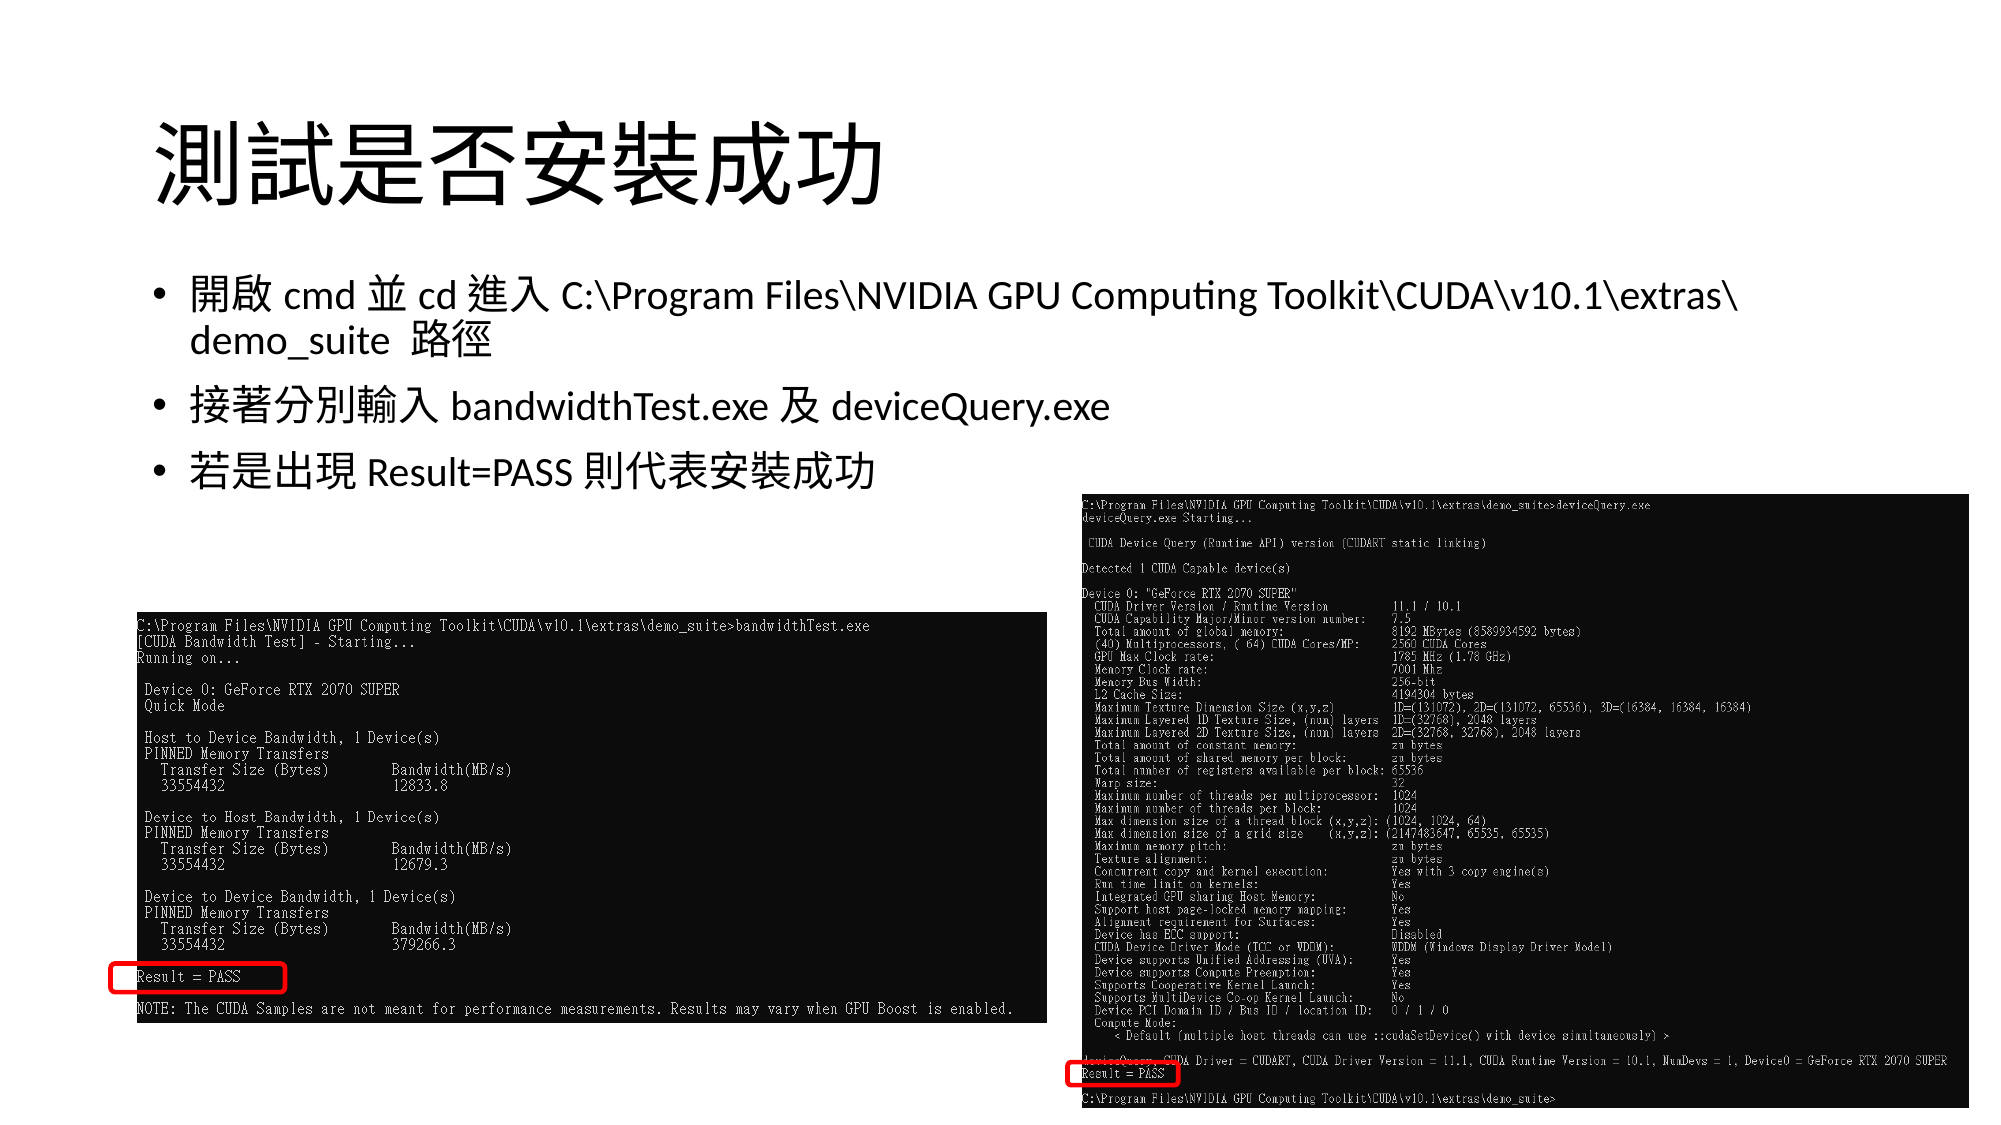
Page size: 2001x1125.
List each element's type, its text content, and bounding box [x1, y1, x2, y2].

text_box [1066, 1061, 1082, 1087]
list 開啟cmd並cd進入C:\Program Files\NVIDIA GPU Computing Toolkit\CUDA\v10.1\extras\demo_suite 路徑 接著分別輸入bandwidthTest.exe及deviceQuery.exe 若是出現Result=PASS則代表安裝成功 [137, 265, 1863, 980]
picture [137, 612, 1047, 1023]
text_box [109, 962, 137, 994]
picture [1082, 494, 1969, 1108]
title 測試是否安裝成功 [137, 59, 1863, 265]
